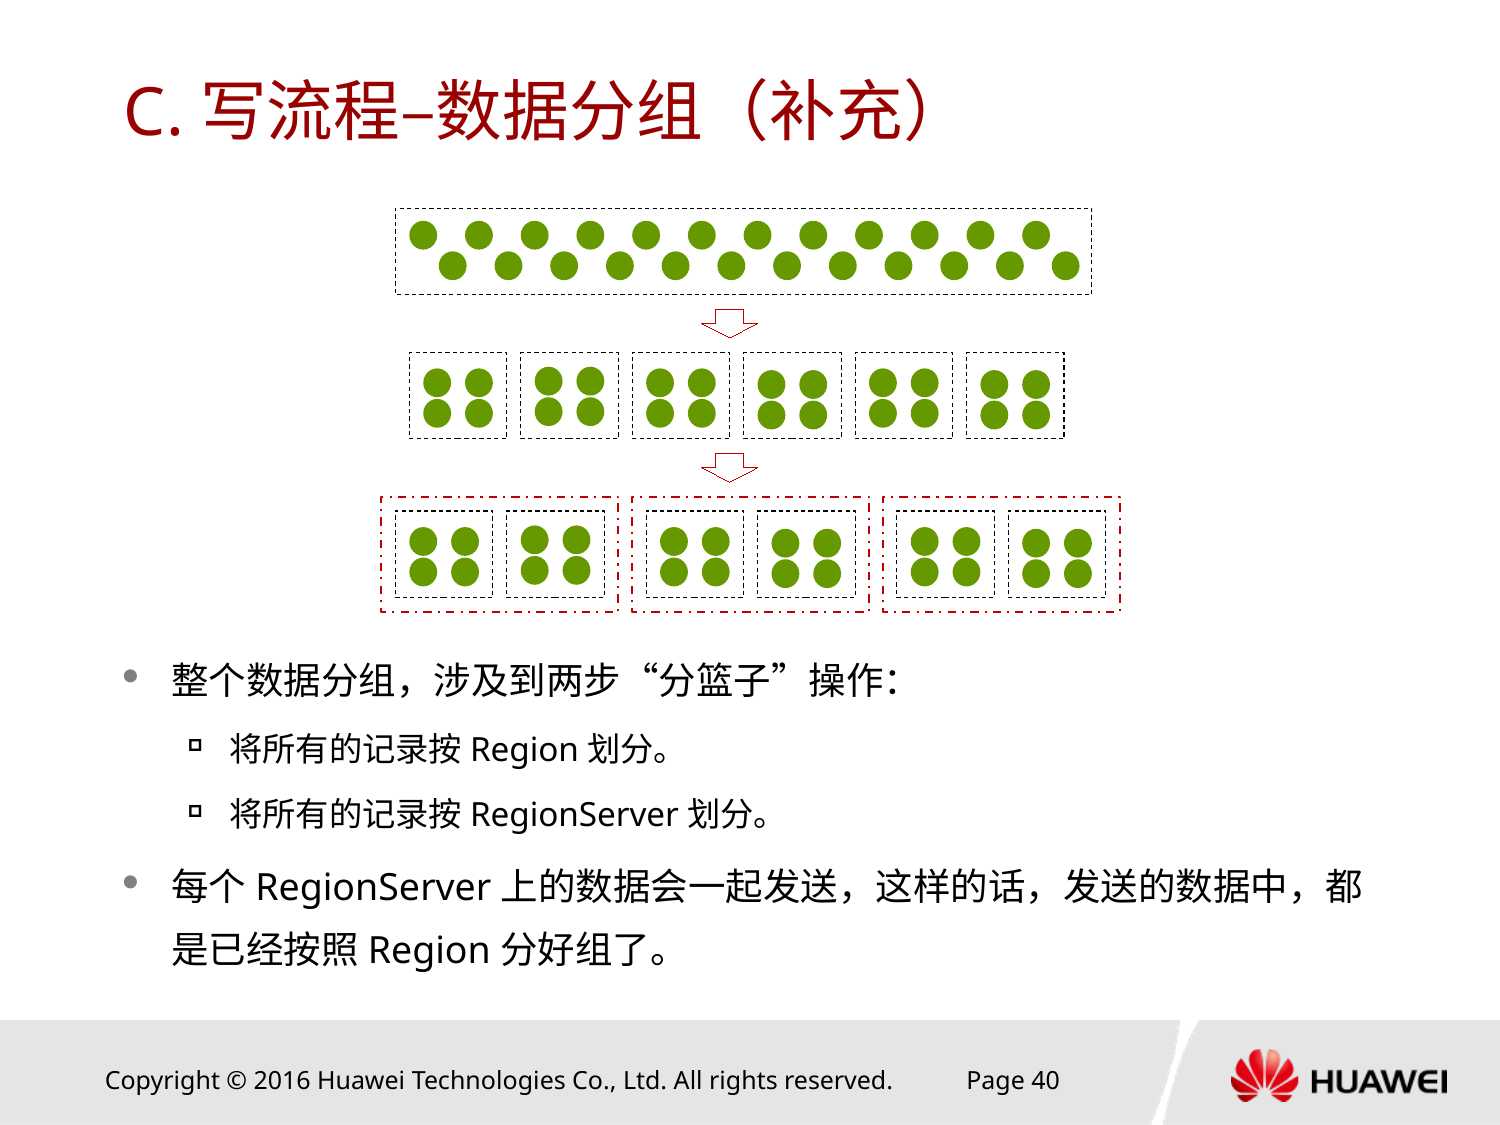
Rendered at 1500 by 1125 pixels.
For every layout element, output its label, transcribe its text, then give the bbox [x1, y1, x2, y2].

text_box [381, 207, 1120, 613]
title C.写流程–数据分组（补充） [110, 37, 1382, 181]
picture [0, 1020, 1500, 1125]
list 整个数据分组，涉及到两步“分篮子”操作： 将所有的记录按Region划分。 将所有的记录按RegionServer划分。 每个RegionServer上的数据会一起发送，这样的话，发送的数据中，都是已经按照Region分好组了。 [108, 631, 1410, 937]
